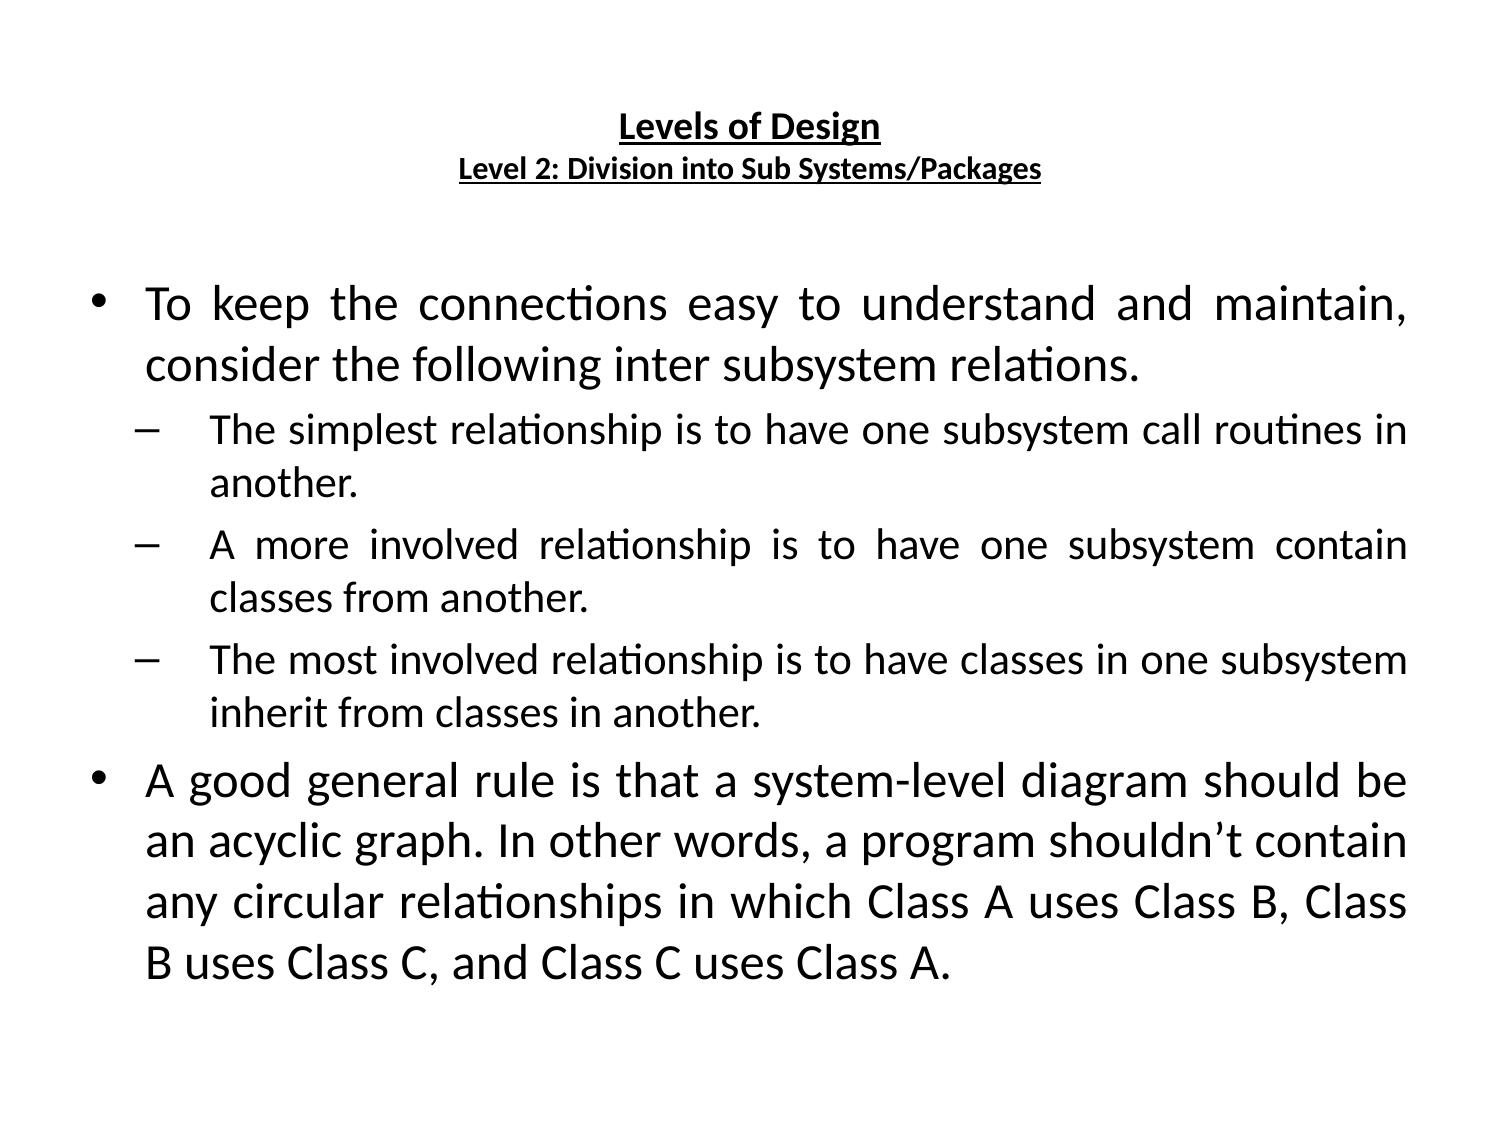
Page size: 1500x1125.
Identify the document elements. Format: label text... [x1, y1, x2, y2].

title Levels of Design Level 2: Division into Sub Systems/Packages [75, 45, 1425, 233]
list To keep the connections easy to understand and maintain, consider the following inter subsystem relations. The simplest relationship is to have one subsystem call routines in another. A more involved relationship is to have one subsystem contain classes from another. The most involved relationship is to have classes in one subsystem inherit from classes in another. A good general rule is that a system-level diagram should be an acyclic graph. In other words, a program shouldn’t contain any circular relationships in which Class A uses Class B, Class B uses Class C, and Class C uses Class A. [75, 262, 1425, 1005]
